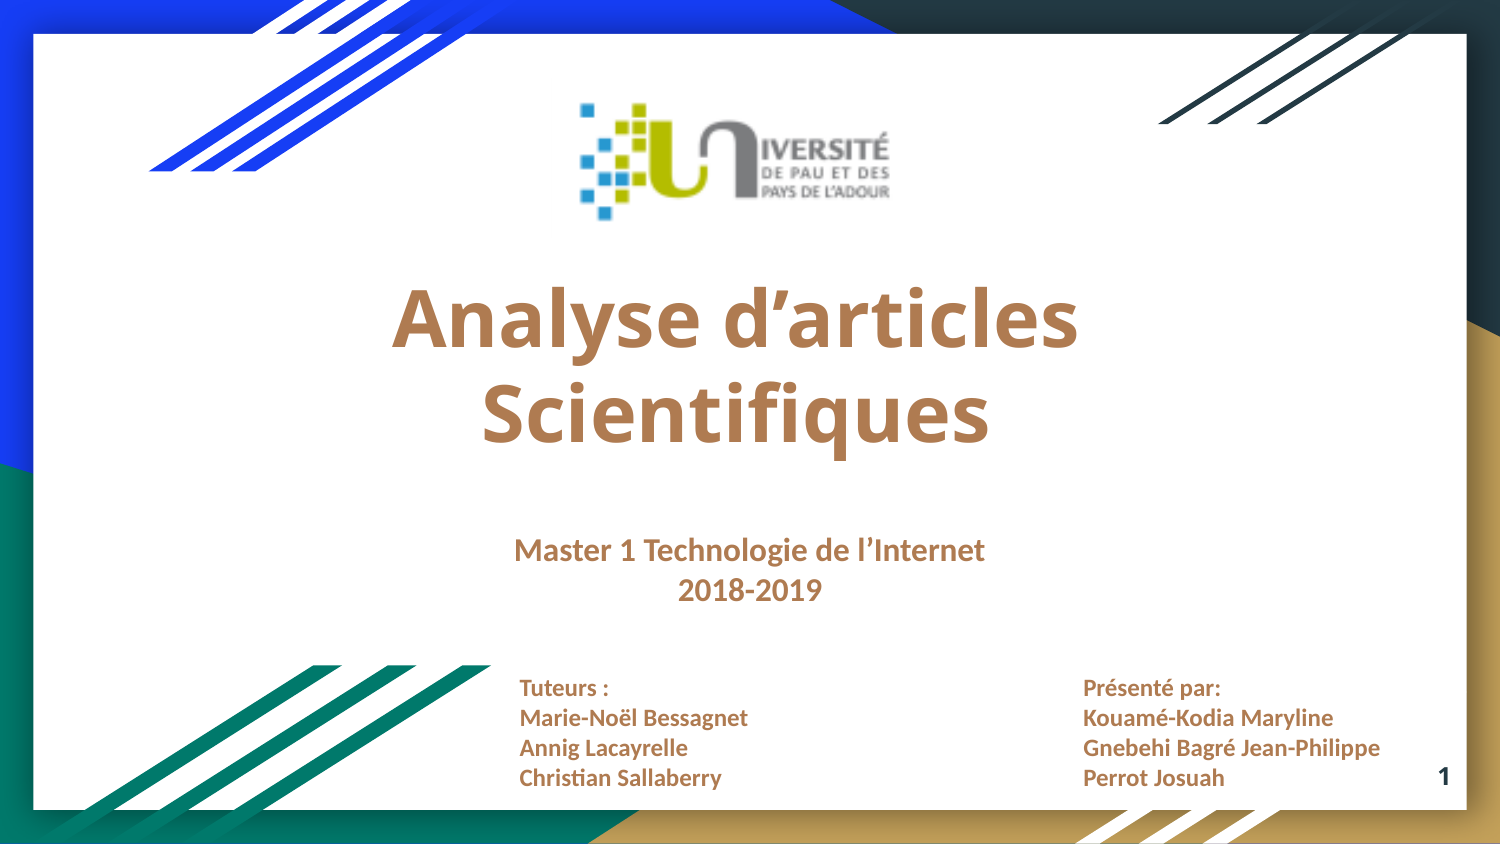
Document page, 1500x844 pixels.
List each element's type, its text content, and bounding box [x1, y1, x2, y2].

subtitle Master 1 Technologie de l’Internet 2018-2019 [110, 513, 1391, 610]
title Analyse d’articles Scientifiques [296, 237, 1177, 490]
slide_number ‹#› [1376, 753, 1467, 810]
picture [550, 77, 923, 239]
text_box Présenté par: Kouamé-Kodia Maryline Gnebehi Bagré Jean-Philippe Perrot Josuah [1068, 656, 1467, 753]
text_box Tuteurs : Marie-Noël Bessagnet Annig Lacayrelle Christian Sallaberry [504, 656, 921, 776]
